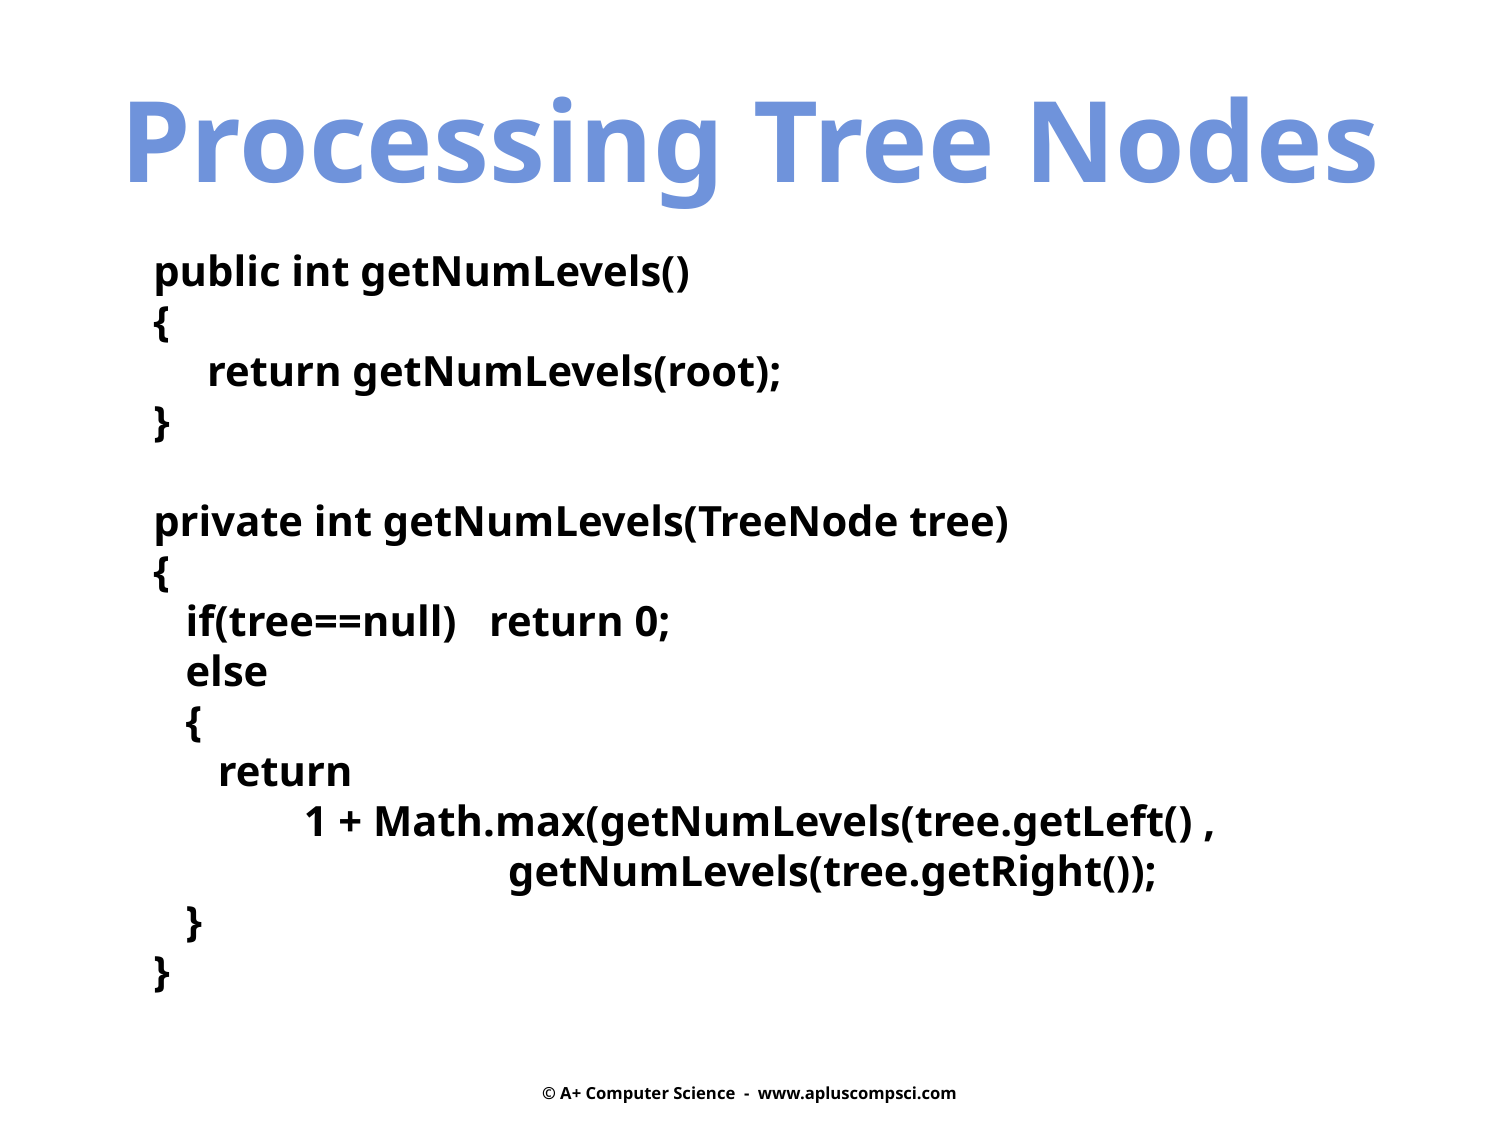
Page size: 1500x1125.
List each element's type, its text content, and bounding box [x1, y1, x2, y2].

text_box public int getNumLevels() { return getNumLevels(root); } private int getNumLevels(TreeNode tree) { if(tree==null) return 0; else { return 1 + Math.max(getNumLevels(tree.getLeft() , getNumLevels(tree.getRight()); } } [138, 237, 1242, 1003]
text_box Processing Tree Nodes [0, 62, 1500, 213]
footer © A+ Computer Science - www.apluscompsci.com [512, 1024, 988, 1101]
